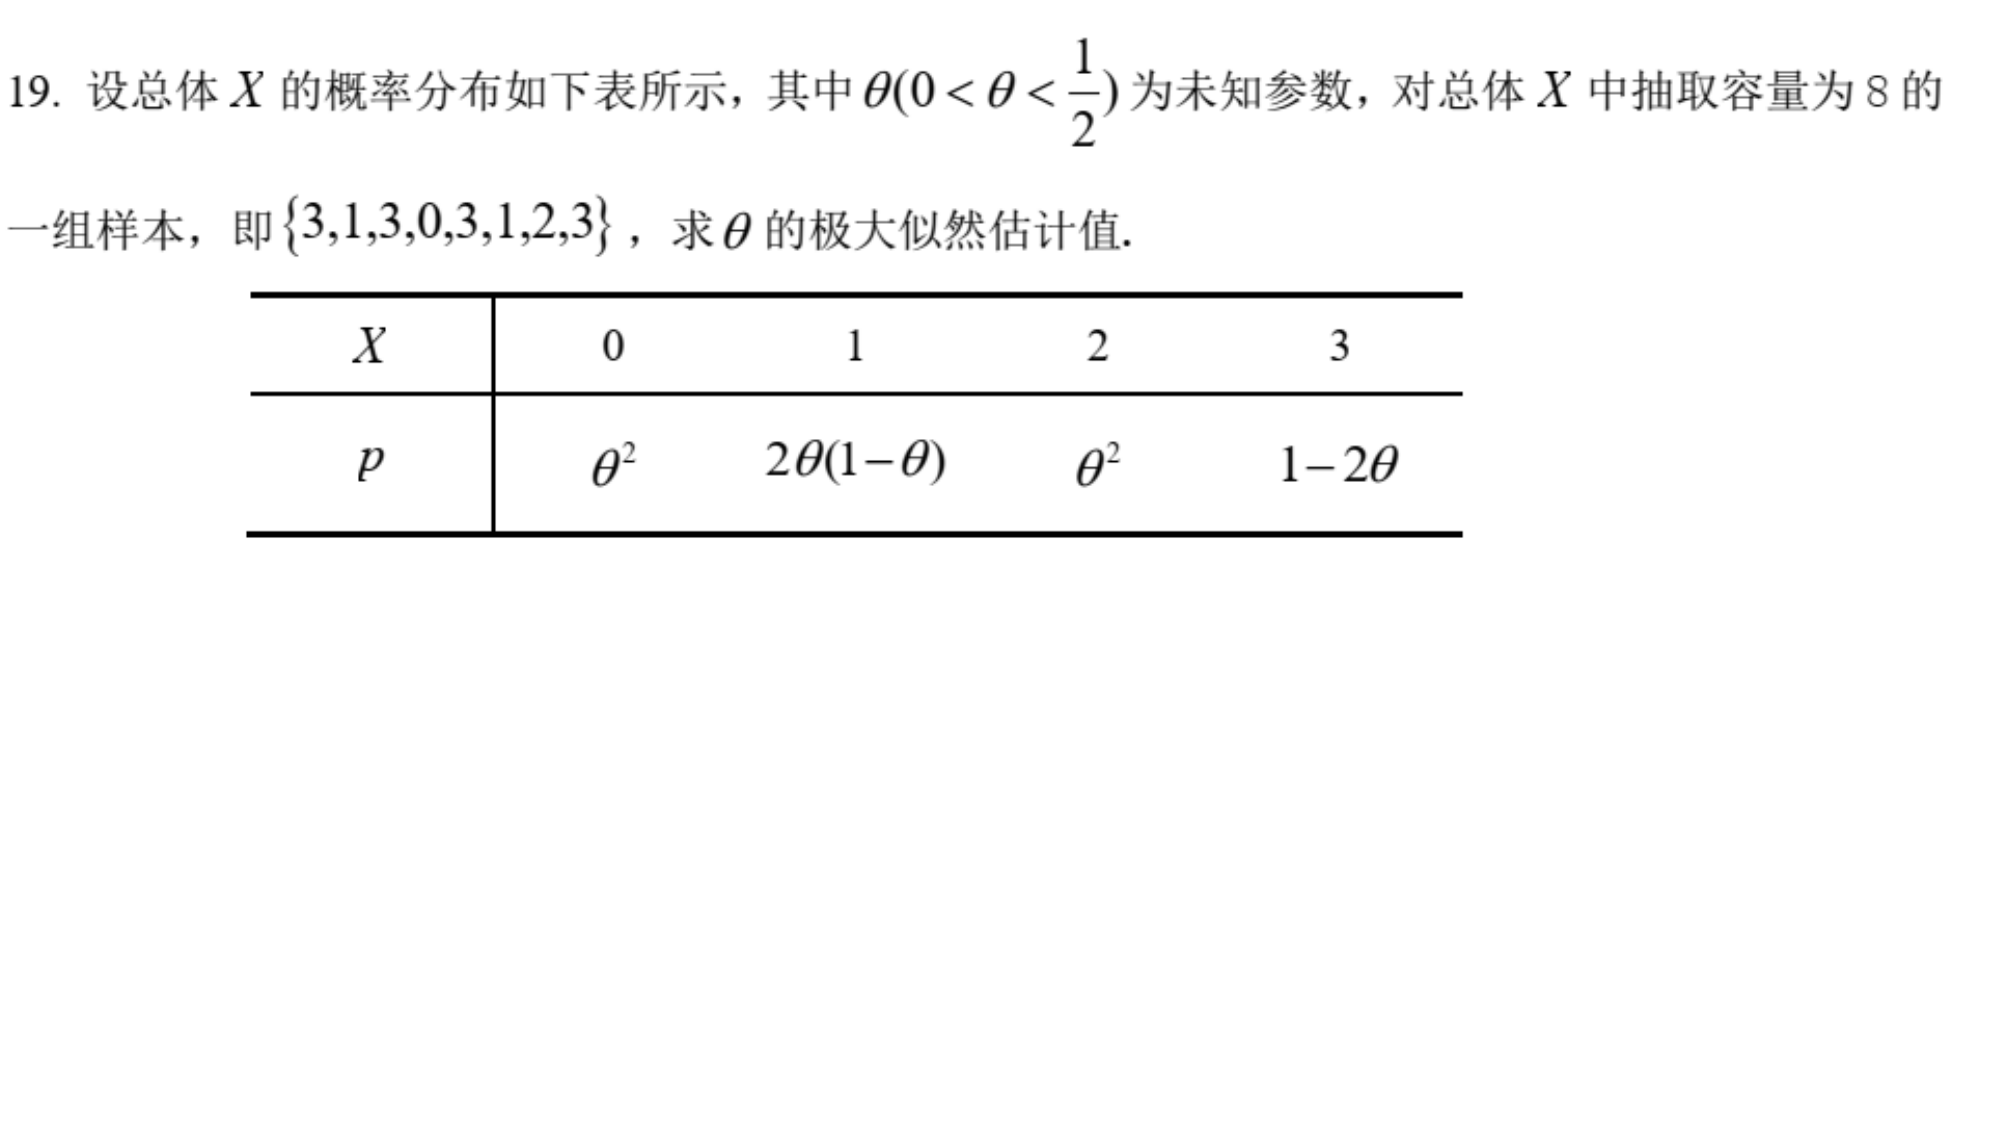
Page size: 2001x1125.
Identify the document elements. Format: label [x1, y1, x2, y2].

picture [0, 24, 1951, 563]
